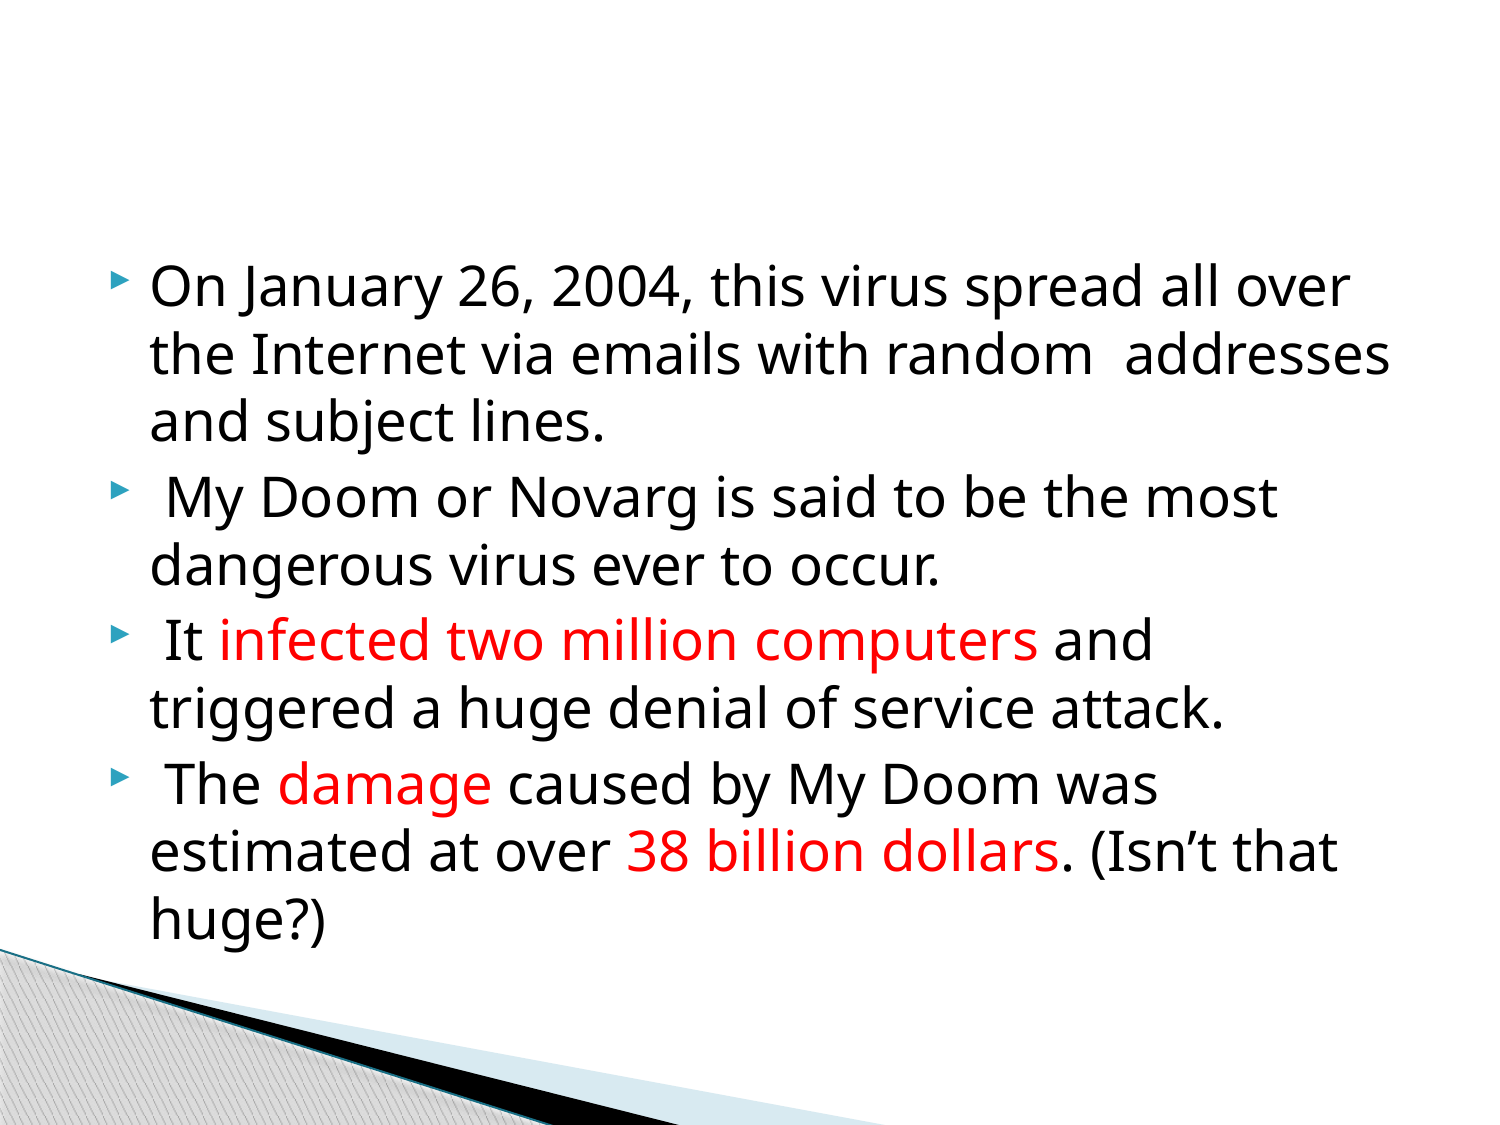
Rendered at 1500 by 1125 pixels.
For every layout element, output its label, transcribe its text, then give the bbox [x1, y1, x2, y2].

list On January 26, 2004, this virus spread all over the Internet via emails with random addresses and subject lines. My Doom or Novarg is said to be the most dangerous virus ever to occur. It infected two million computers and triggered a huge denial of service attack. The damage caused by My Doom was estimated at over 38 billion dollars. (Isn’t that huge?) [75, 243, 1425, 986]
